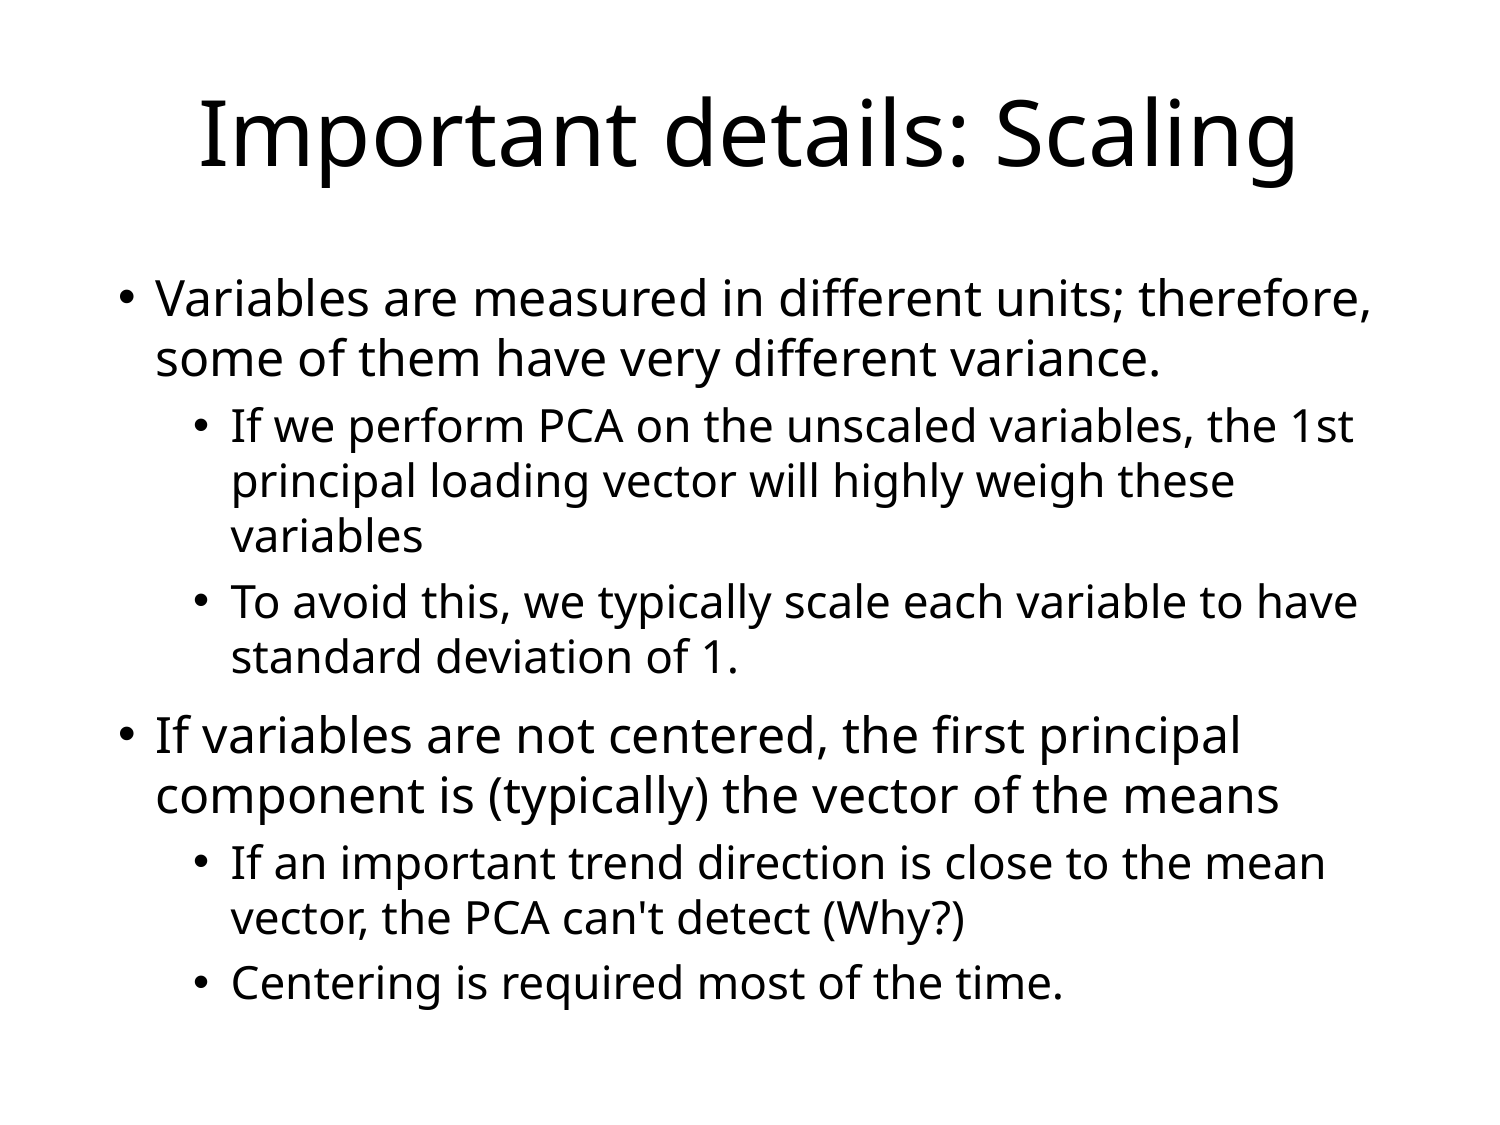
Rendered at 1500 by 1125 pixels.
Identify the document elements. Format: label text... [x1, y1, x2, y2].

list Variables are measured in different units; therefore, some of them have very different variance. If we perform PCA on the unscaled variables, the 1st principal loading vector will highly weigh these variables To avoid this, we typically scale each variable to have standard deviation of 1. If variables are not centered, the first principal component is (typically) the vector of the means If an important trend direction is close to the mean vector, the PCA can't detect (Why?) Centering is required most of the time. [103, 259, 1397, 1014]
title Important details: Scaling [103, 27, 1397, 246]
